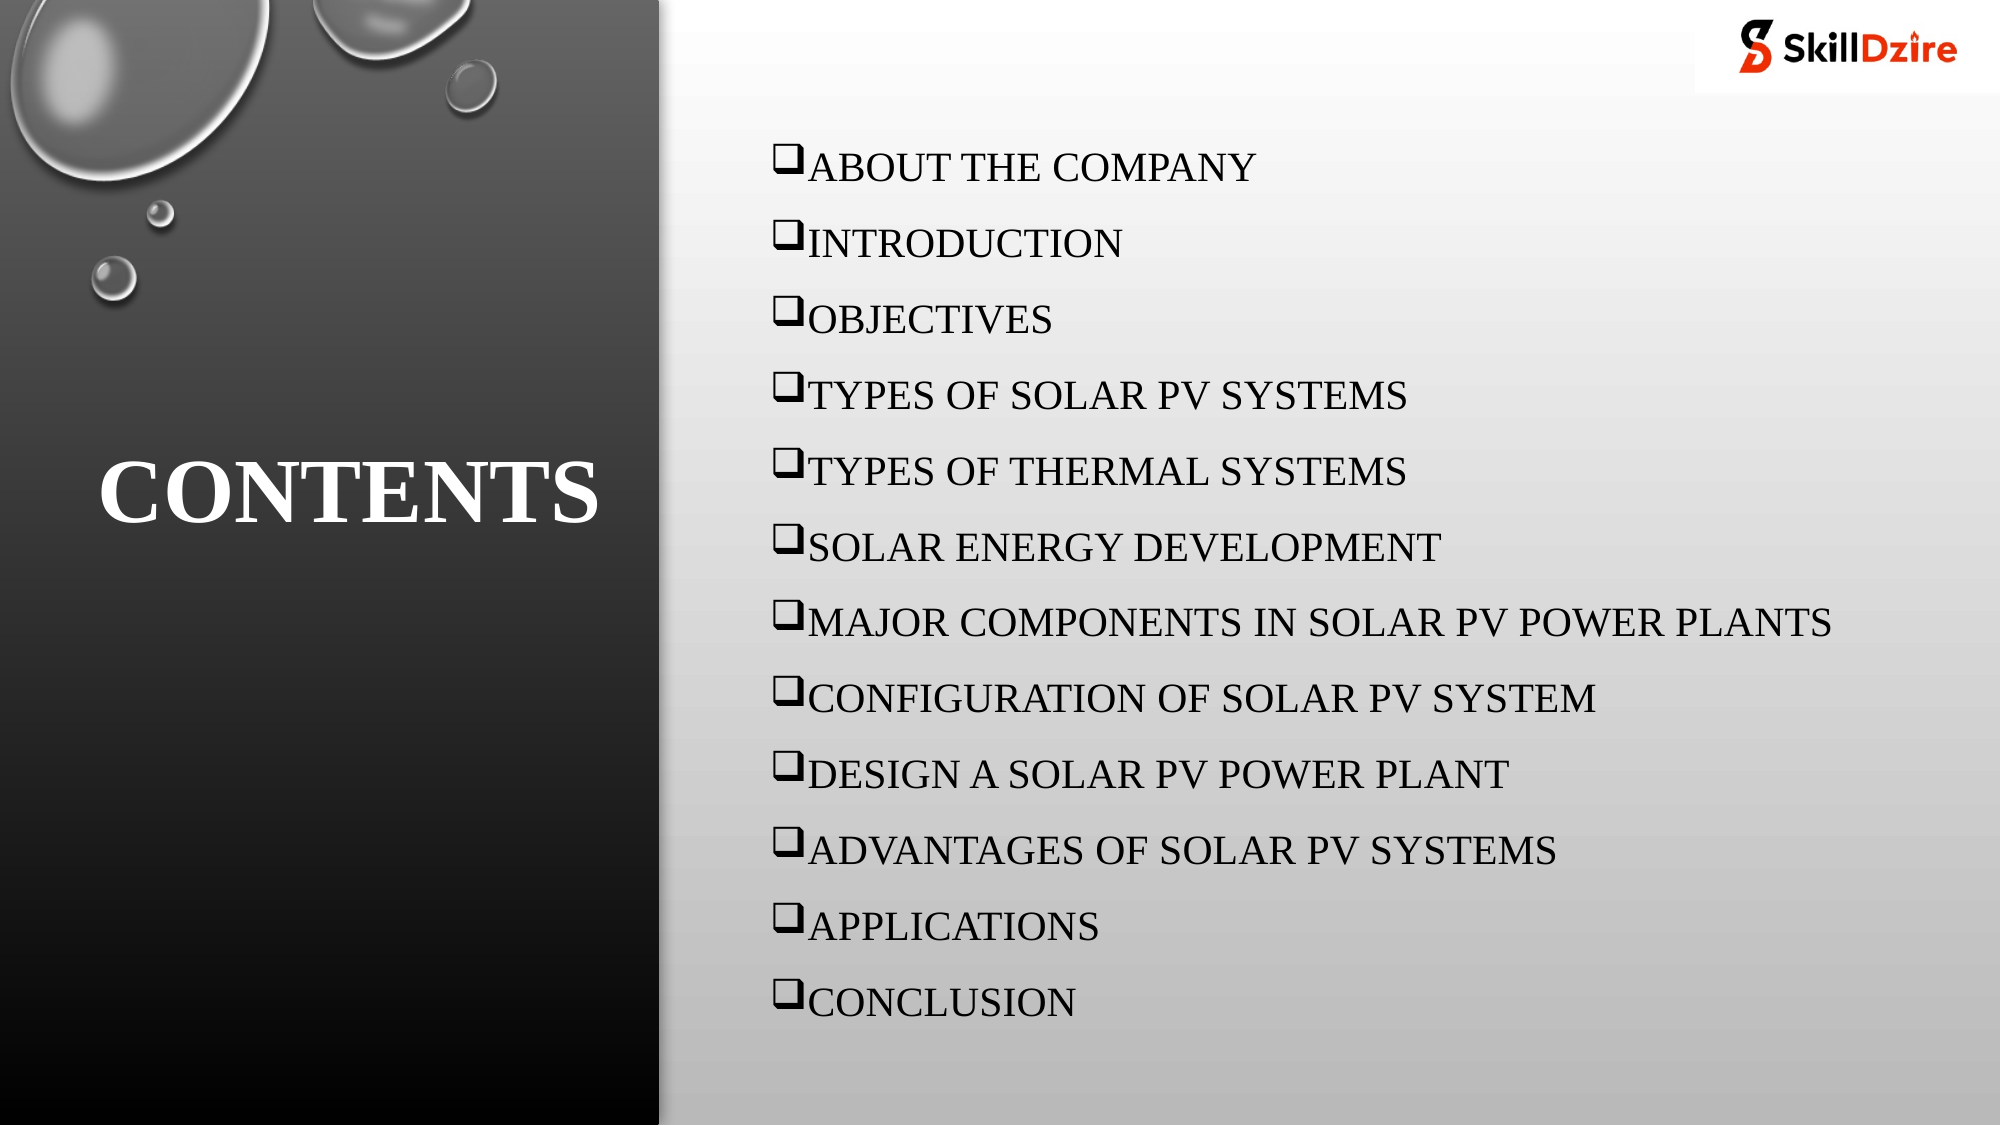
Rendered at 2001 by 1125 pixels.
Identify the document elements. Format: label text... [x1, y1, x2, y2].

text_box [0, 0, 660, 1125]
list About the Company Introduction Objectives Types of Solar PV Systems Types of Thermal Systems Solar energy development Major components in solar PV power plants Configuration of Solar PV System Design a Solar PV power plant Advantages of Solar PV Systems Applications Conclusion [755, 121, 1931, 1039]
picture [0, 0, 546, 361]
text_box [671, 0, 2000, 1125]
title Contents [41, 447, 618, 550]
picture [1695, 0, 2000, 93]
